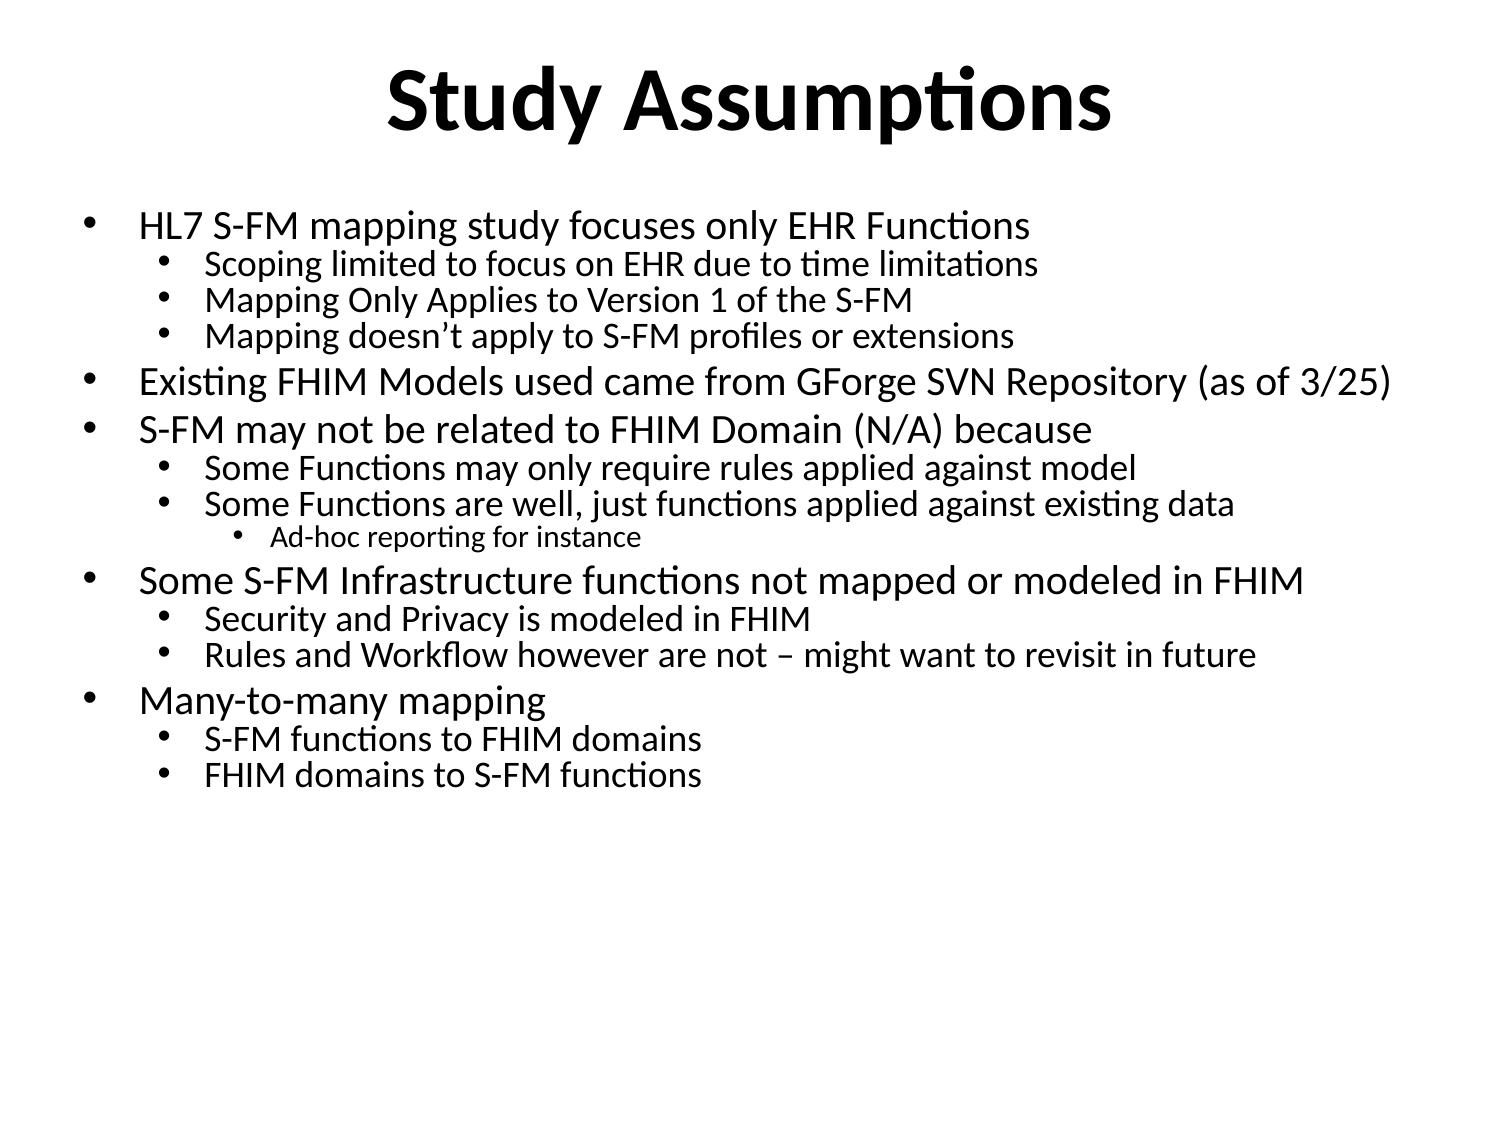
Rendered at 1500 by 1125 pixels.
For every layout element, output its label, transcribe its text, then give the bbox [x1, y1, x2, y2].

title Study Assumptions [74, 11, 1426, 176]
list HL7 S-FM mapping study focuses only EHR Functions Scoping limited to focus on EHR due to time limitations Mapping Only Applies to Version 1 of the S-FM Mapping doesn’t apply to S-FM profiles or extensions Existing FHIM Models used came from GForge SVN Repository (as of 3/25) S-FM may not be related to FHIM Domain (N/A) because Some Functions may only require rules applied against model Some Functions are well, just functions applied against existing data Ad-hoc reporting for instance Some S-FM Infrastructure functions not mapped or modeled in FHIM Security and Privacy is modeled in FHIM Rules and Workflow however are not – might want to revisit in future Many-to-many mapping S-FM functions to FHIM domains FHIM domains to S-FM functions [74, 199, 1426, 1001]
